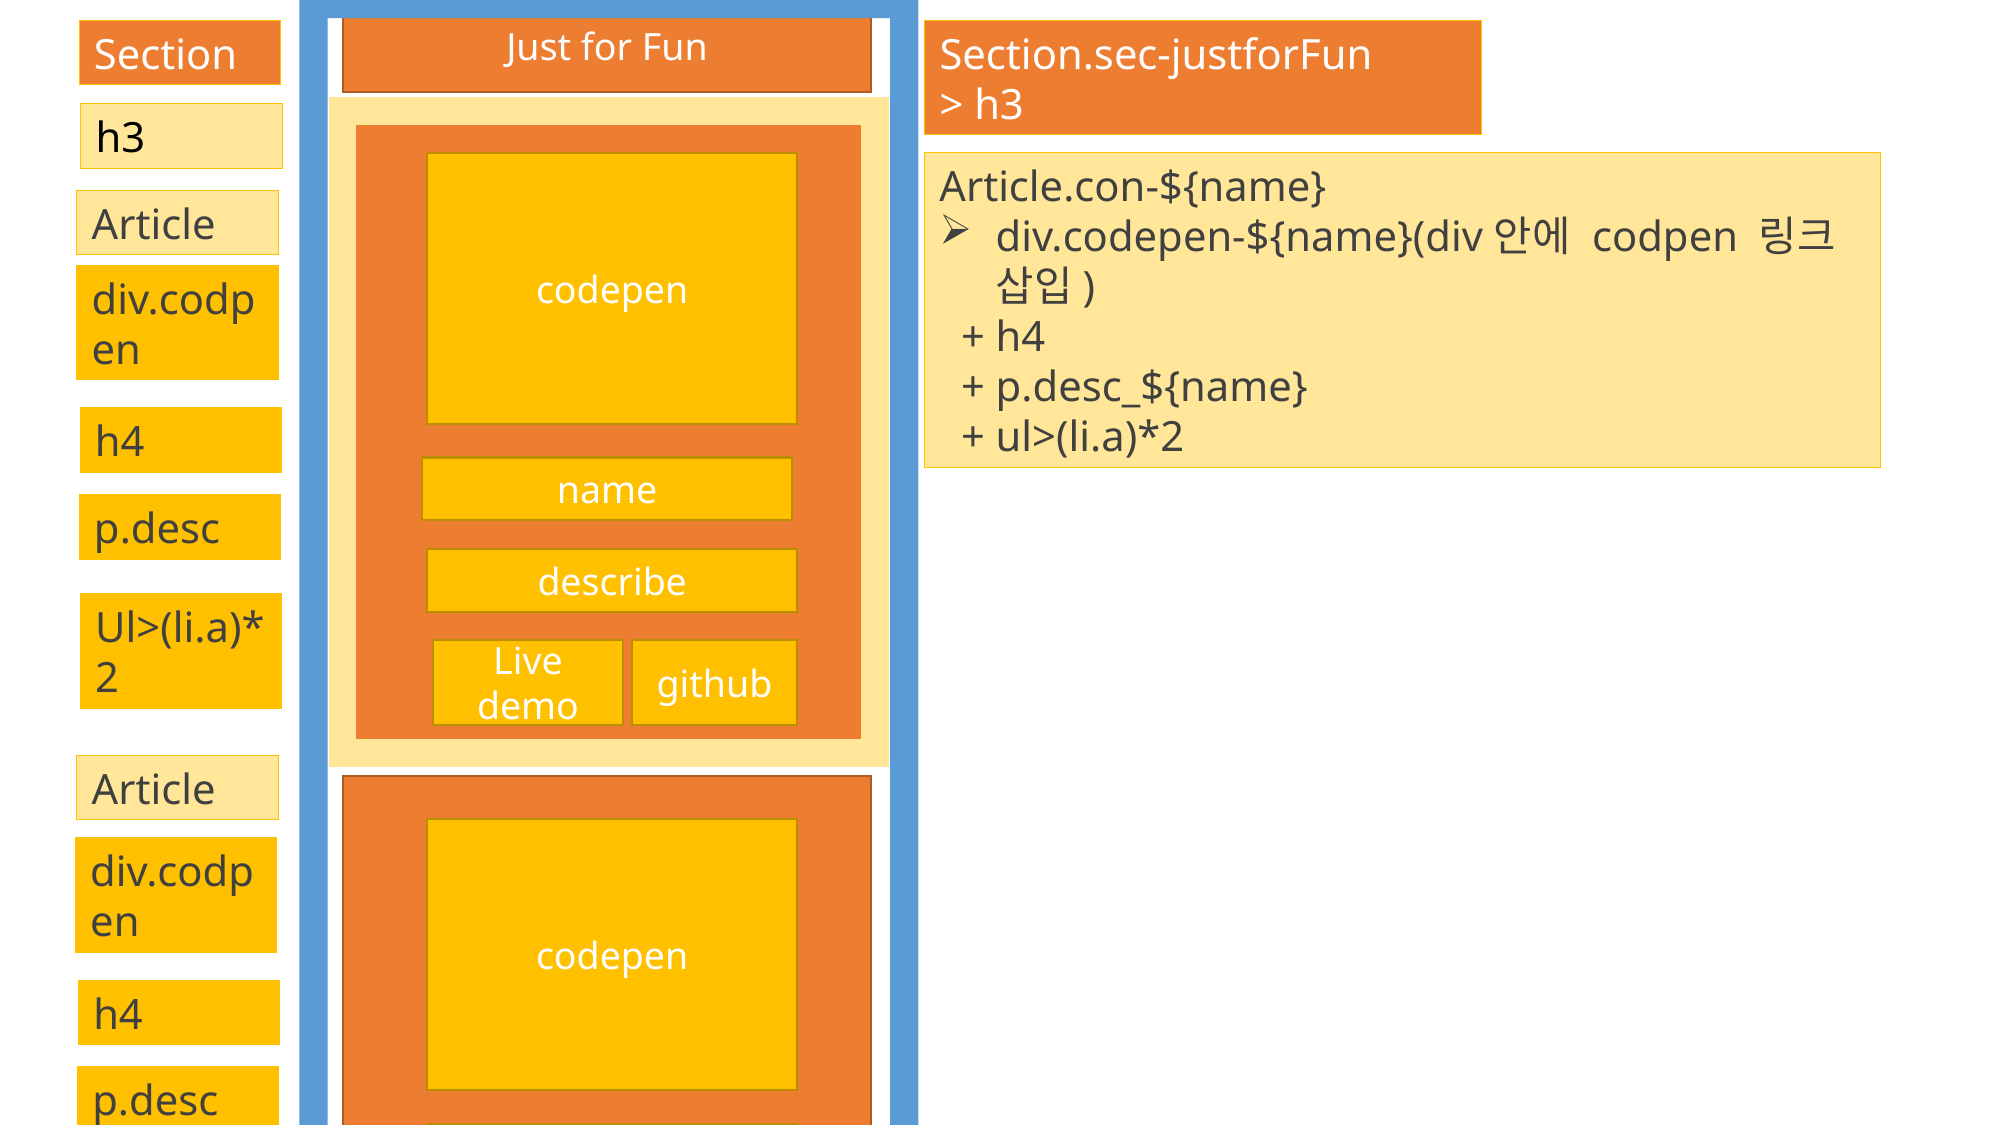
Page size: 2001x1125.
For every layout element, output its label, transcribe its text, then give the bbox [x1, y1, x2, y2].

text_box h4 [78, 980, 280, 1045]
text_box p.desc [79, 494, 281, 560]
text_box Article [76, 755, 279, 820]
text_box h3 [80, 103, 283, 169]
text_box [343, 775, 872, 1125]
text_box Article [76, 190, 279, 255]
text_box Just for Fun [342, 19, 872, 93]
text_box h4 [80, 407, 282, 473]
text_box [298, 0, 919, 1125]
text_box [343, 109, 872, 748]
text_box [329, 97, 889, 767]
text_box Article.con-${name} div.codepen-${name}(div안에 codpen 링크 삽입) + h4 + p.desc_${name} + ul>(li.a)*2 [924, 152, 1881, 468]
text_box Ul>(li.a)*2 [80, 593, 282, 709]
text_box div.codpen [75, 837, 277, 953]
text_box p.desc [77, 1066, 279, 1125]
text_box Section.sec-justforFun > h3 [924, 20, 1482, 135]
text_box div.codpen [76, 265, 279, 380]
text_box Section [79, 20, 281, 85]
